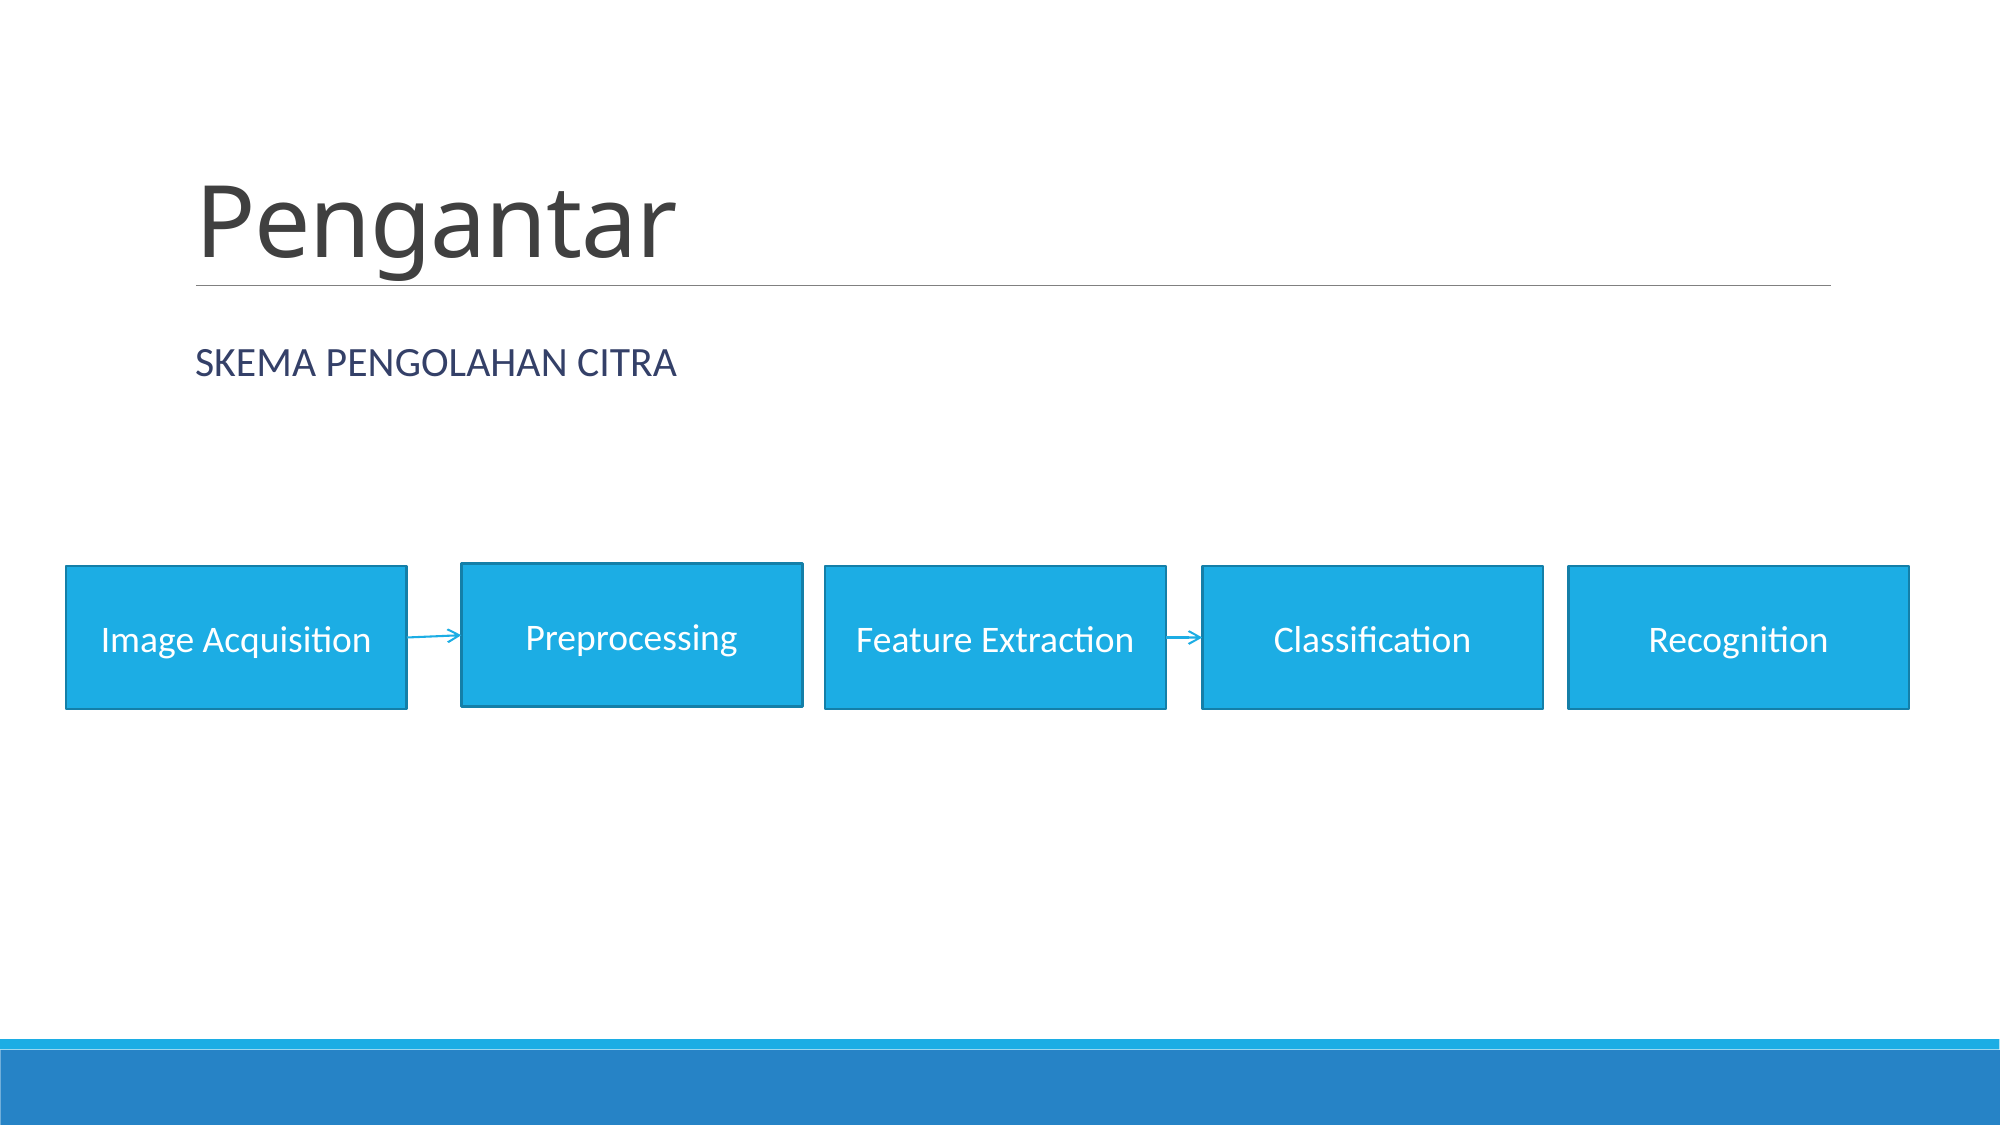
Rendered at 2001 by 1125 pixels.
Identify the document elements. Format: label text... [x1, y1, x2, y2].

text_box Feature Extraction [824, 565, 1167, 710]
text_box Recognition [1567, 565, 1910, 710]
title Pengantar [180, 47, 1830, 285]
text_box Image Acquisition [65, 565, 408, 710]
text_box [406, 634, 462, 638]
list Skema pengolahan citra [180, 302, 990, 424]
text_box Preprocessing [460, 562, 804, 708]
text_box Classification [1201, 565, 1544, 710]
